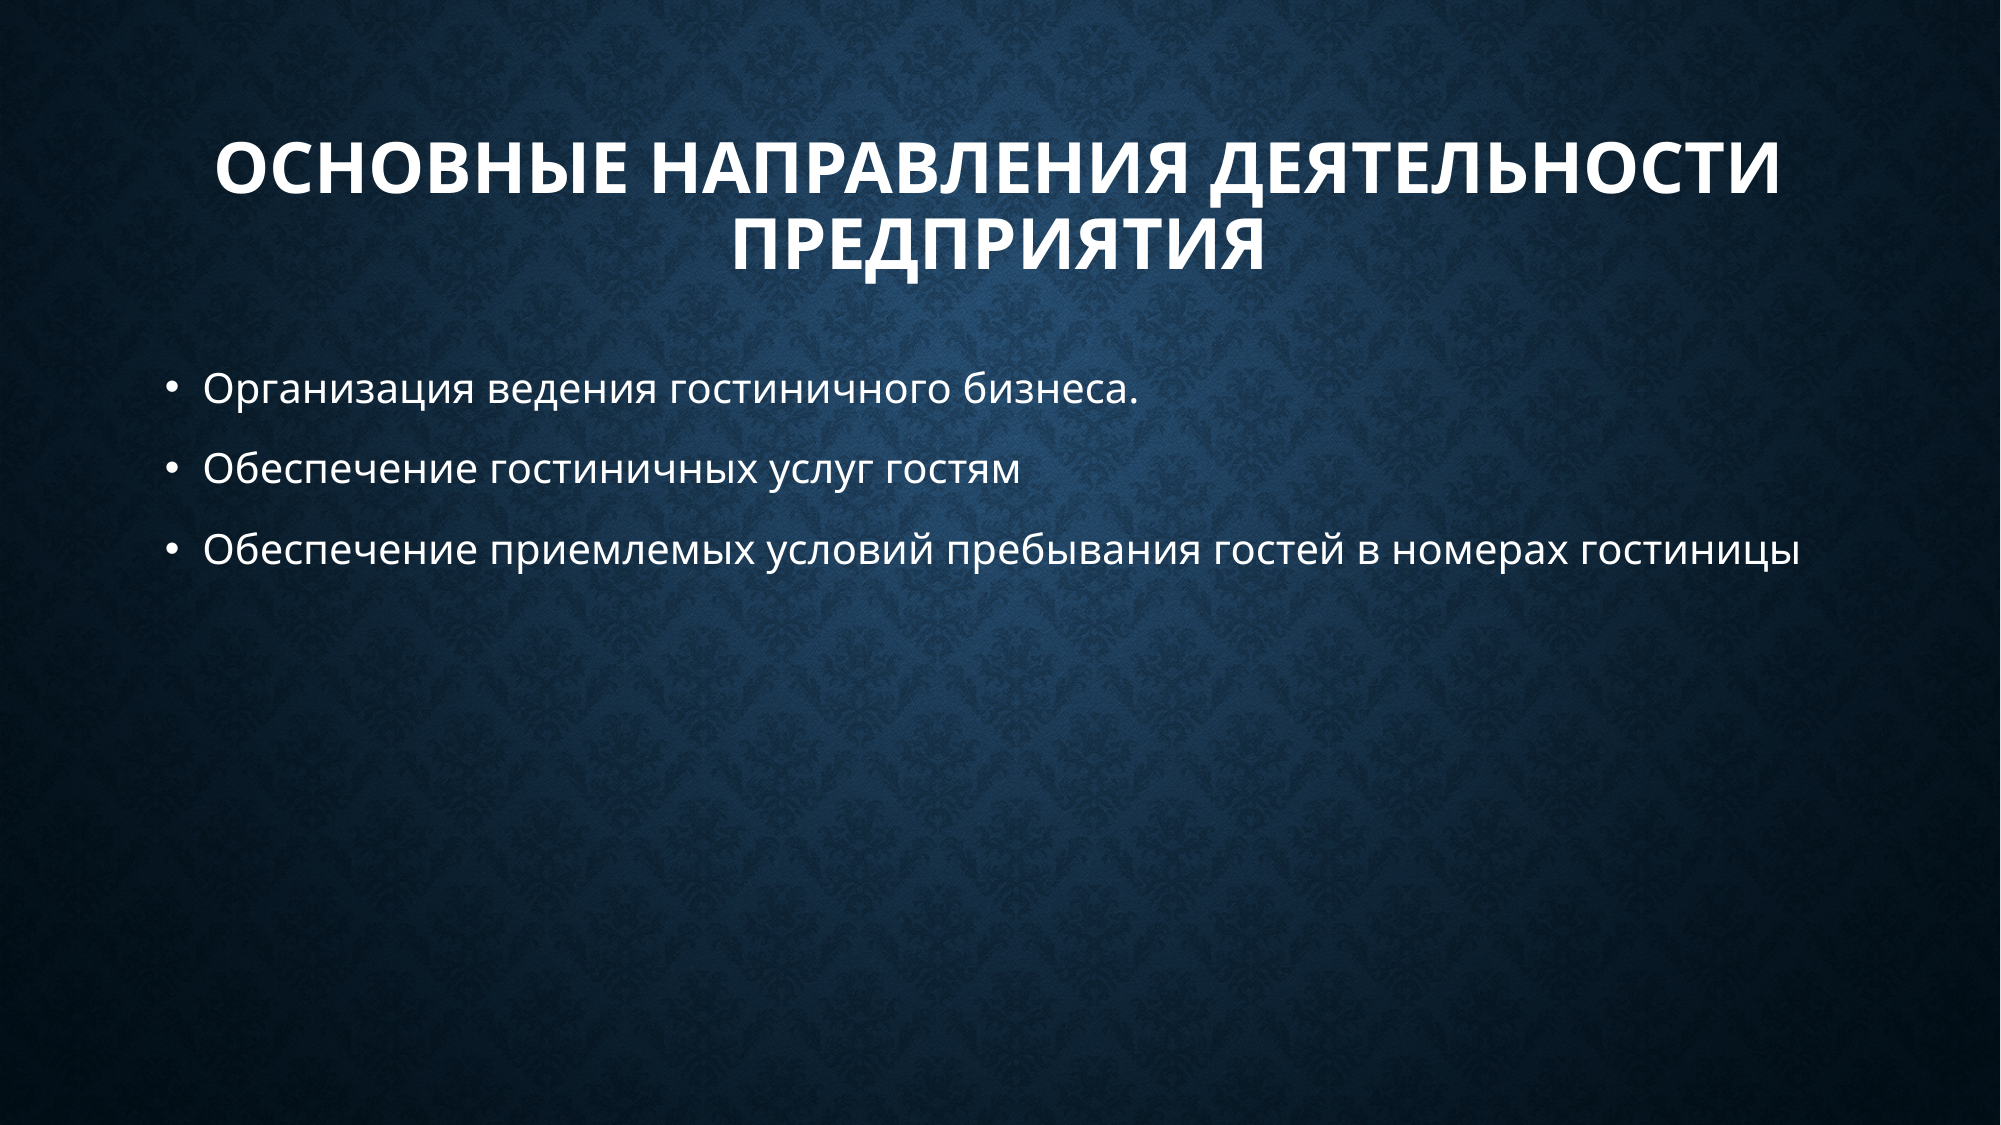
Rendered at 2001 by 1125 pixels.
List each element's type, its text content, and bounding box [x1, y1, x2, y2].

list Организация ведения гостиничного бизнеса. Обеспечение гостиничных услуг гостям Обеспечение приемлемых условий пребывания гостей в номерах гостиницы [149, 343, 1849, 950]
title Основные направления деятельности предприятия [149, 99, 1849, 318]
